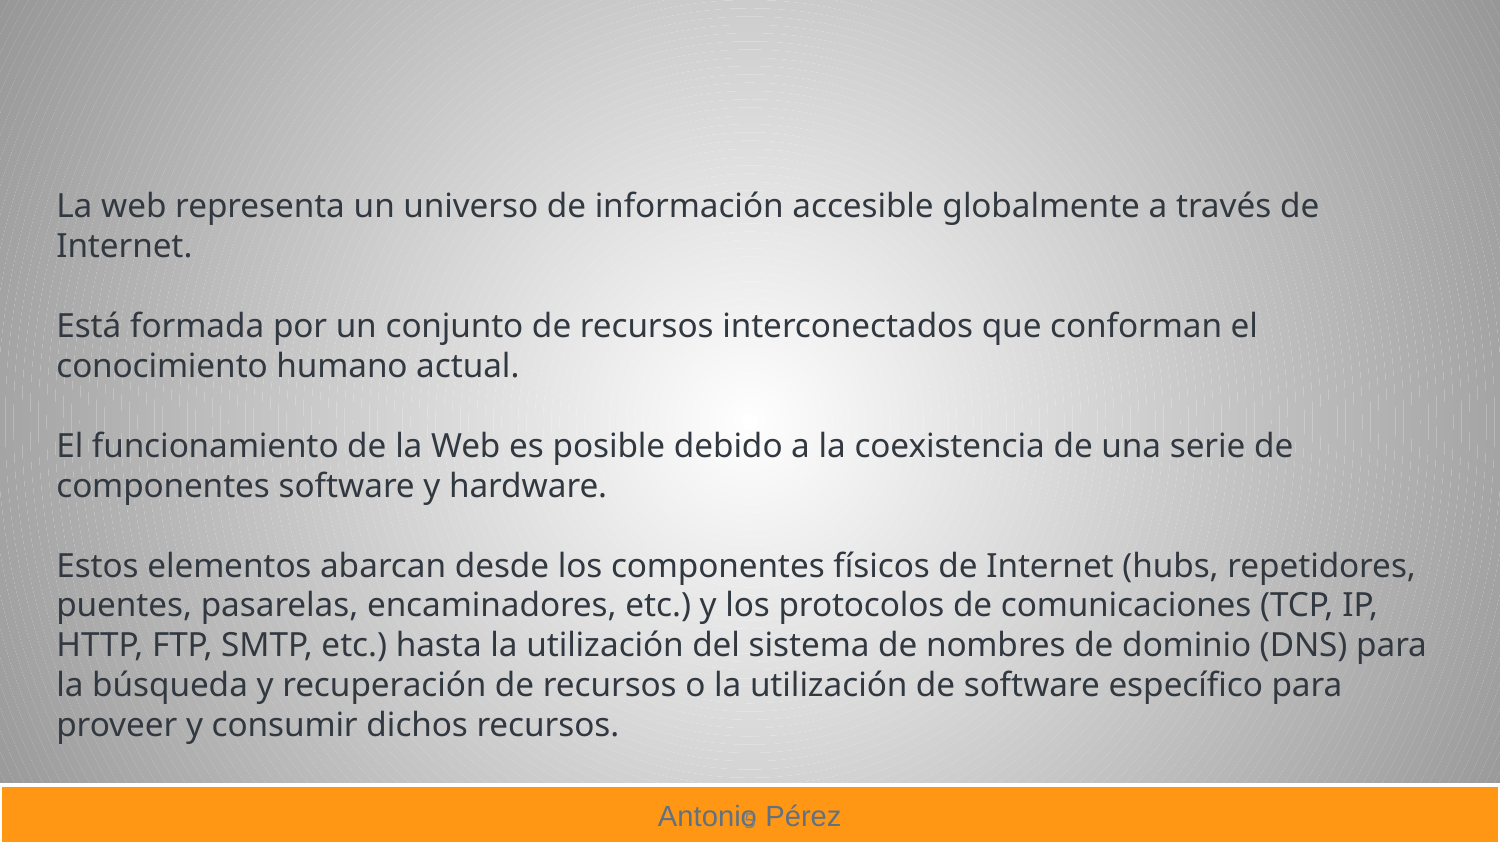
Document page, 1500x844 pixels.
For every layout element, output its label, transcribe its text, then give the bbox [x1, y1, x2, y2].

text_box La web representa un universo de información accesible globalmente a través de Internet. Está formada por un conjunto de recursos interconectados que conforman el conocimiento humano actual. El funcionamiento de la Web es posible debido a la coexistencia de una serie de componentes software y hardware. Estos elementos abarcan desde los componentes físicos de Internet (hubs, repetidores, puentes, pasarelas, encaminadores, etc.) y los protocolos de comunicaciones (TCP, IP, HTTP, FTP, SMTP, etc.) hasta la utilización del sistema de nombres de dominio (DNS) para la búsqueda y recuperación de recursos o la utilización de software específico para proveer y consumir dichos recursos. [41, 176, 1447, 751]
slide_number 5 [705, 792, 795, 844]
